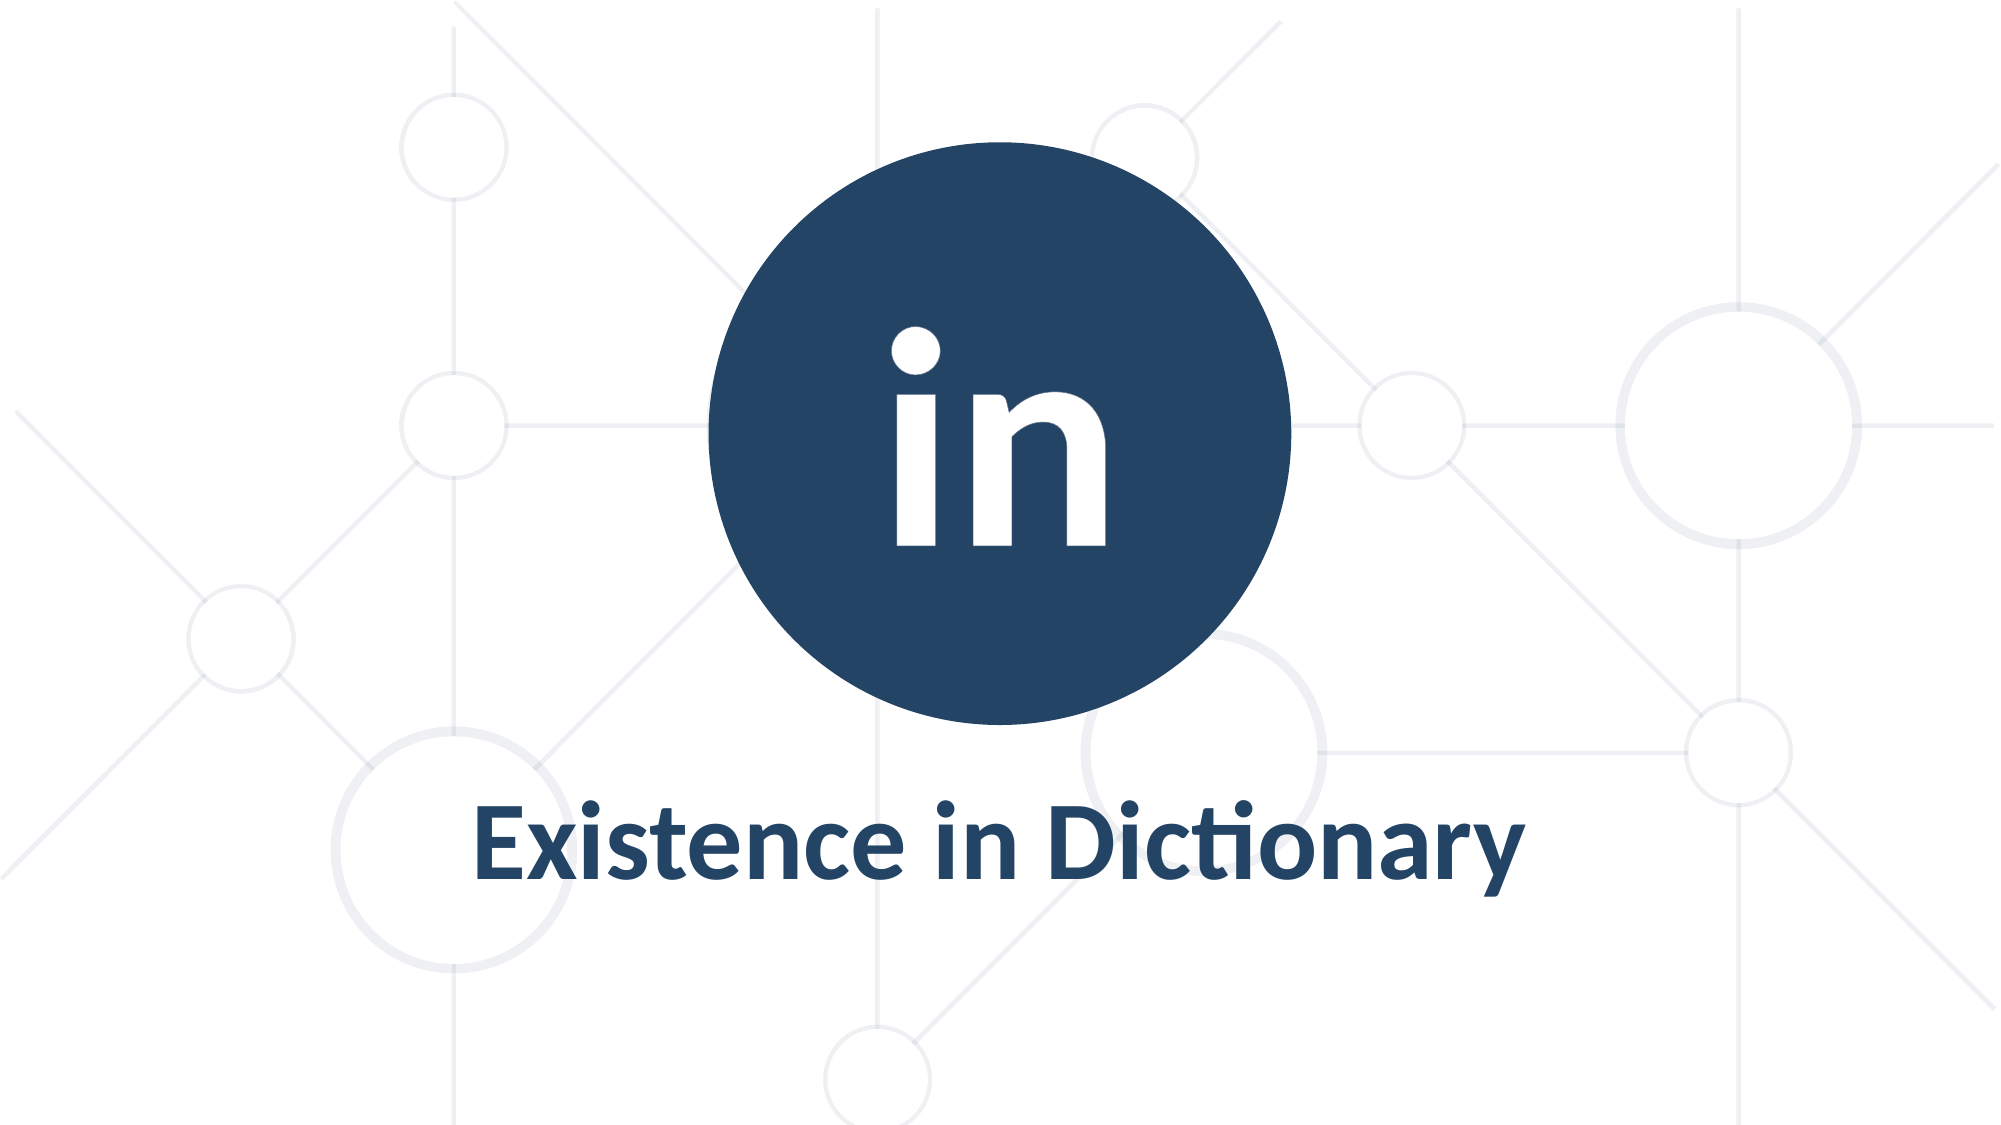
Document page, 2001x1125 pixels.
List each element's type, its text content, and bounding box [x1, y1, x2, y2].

title Existence in Dictionary [100, 771, 1900, 898]
text_box in [862, 225, 1138, 616]
